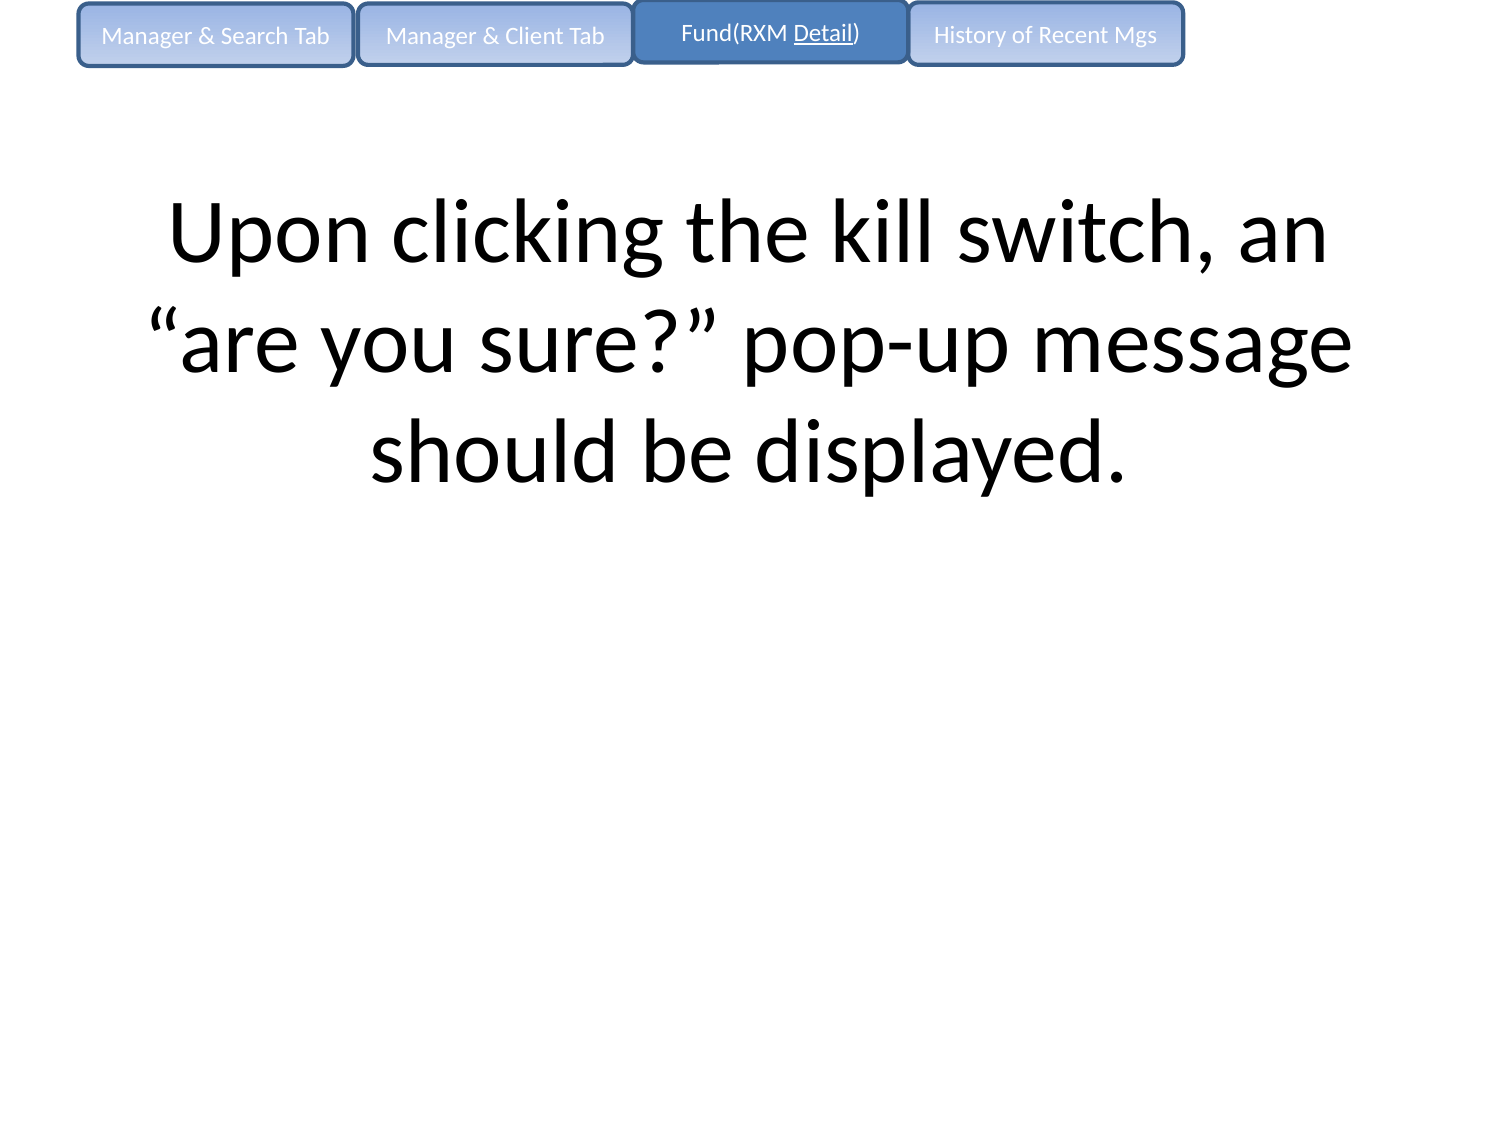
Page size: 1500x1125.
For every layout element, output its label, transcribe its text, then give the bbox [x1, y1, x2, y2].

text_box History of Recent Mgs [907, 0, 1186, 67]
text_box Fund(RXM Detail) [631, 0, 911, 65]
title Upon clicking the kill switch, an “are you sure?” pop-up message should be displayed. [75, 45, 1425, 738]
text_box Manager & Client Tab [355, 1, 634, 67]
text_box Manager & Search Tab [76, 1, 356, 69]
